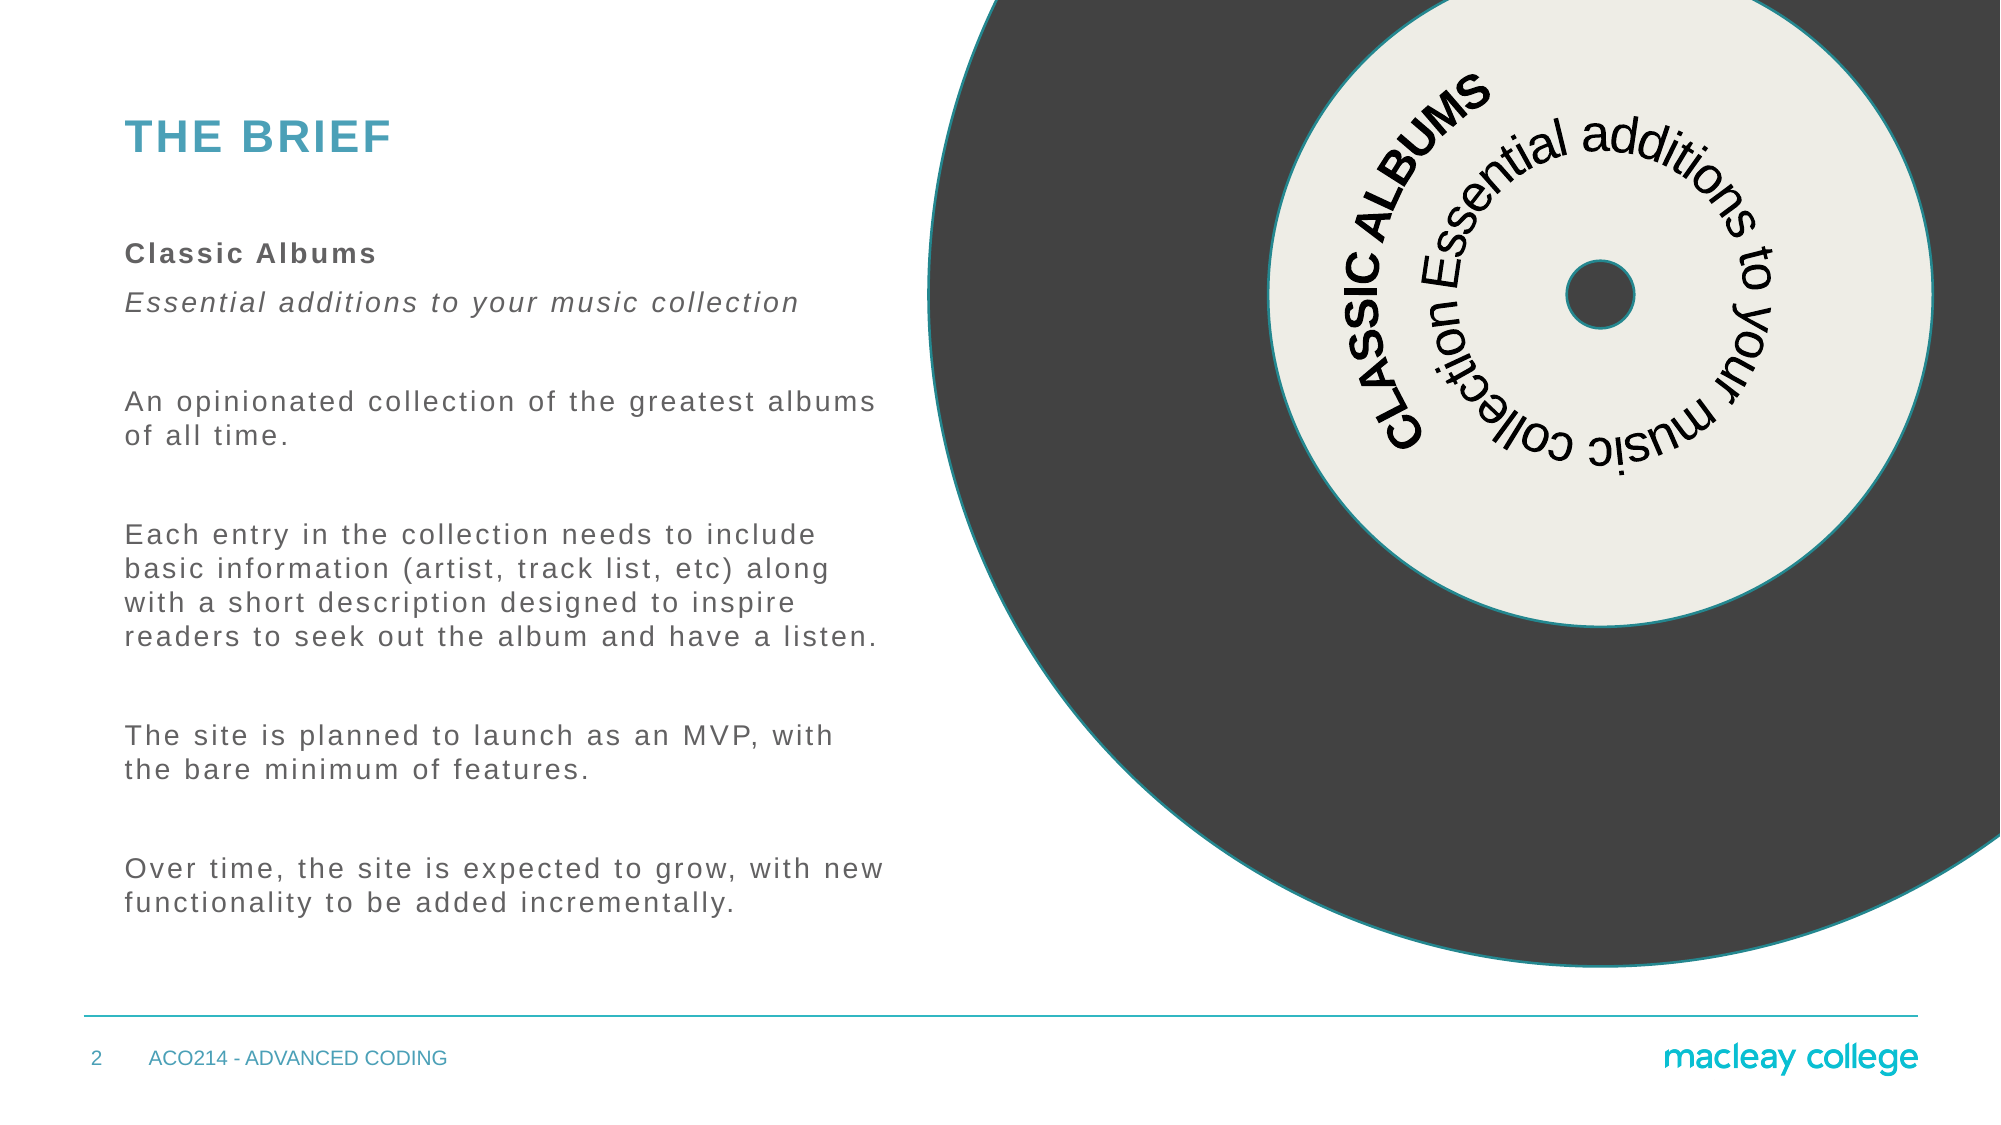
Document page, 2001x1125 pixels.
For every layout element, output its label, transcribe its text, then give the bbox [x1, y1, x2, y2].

text_box [1565, 259, 1636, 330]
footer ACO214 - Advanced Coding [133, 1033, 1229, 1081]
title THE BRIEF [109, 113, 930, 162]
picture [1665, 1042, 1918, 1080]
text_box [927, 0, 2000, 968]
slide_number 2 [33, 1033, 118, 1080]
text_box [1266, 0, 1935, 629]
list Classic Albums Essential additions to your music collection An opinionated collection of the greatest albums of all time. Each entry in the collection needs to include basic information (artist, track list, etc) along with a short description designed to inspire readers to seek out the album and have a listen. The site is planned to launch as an MVP, with the bare minimum of features. Over time, the site is expected to grow, with new functionality to be added incrementally. [109, 219, 903, 934]
